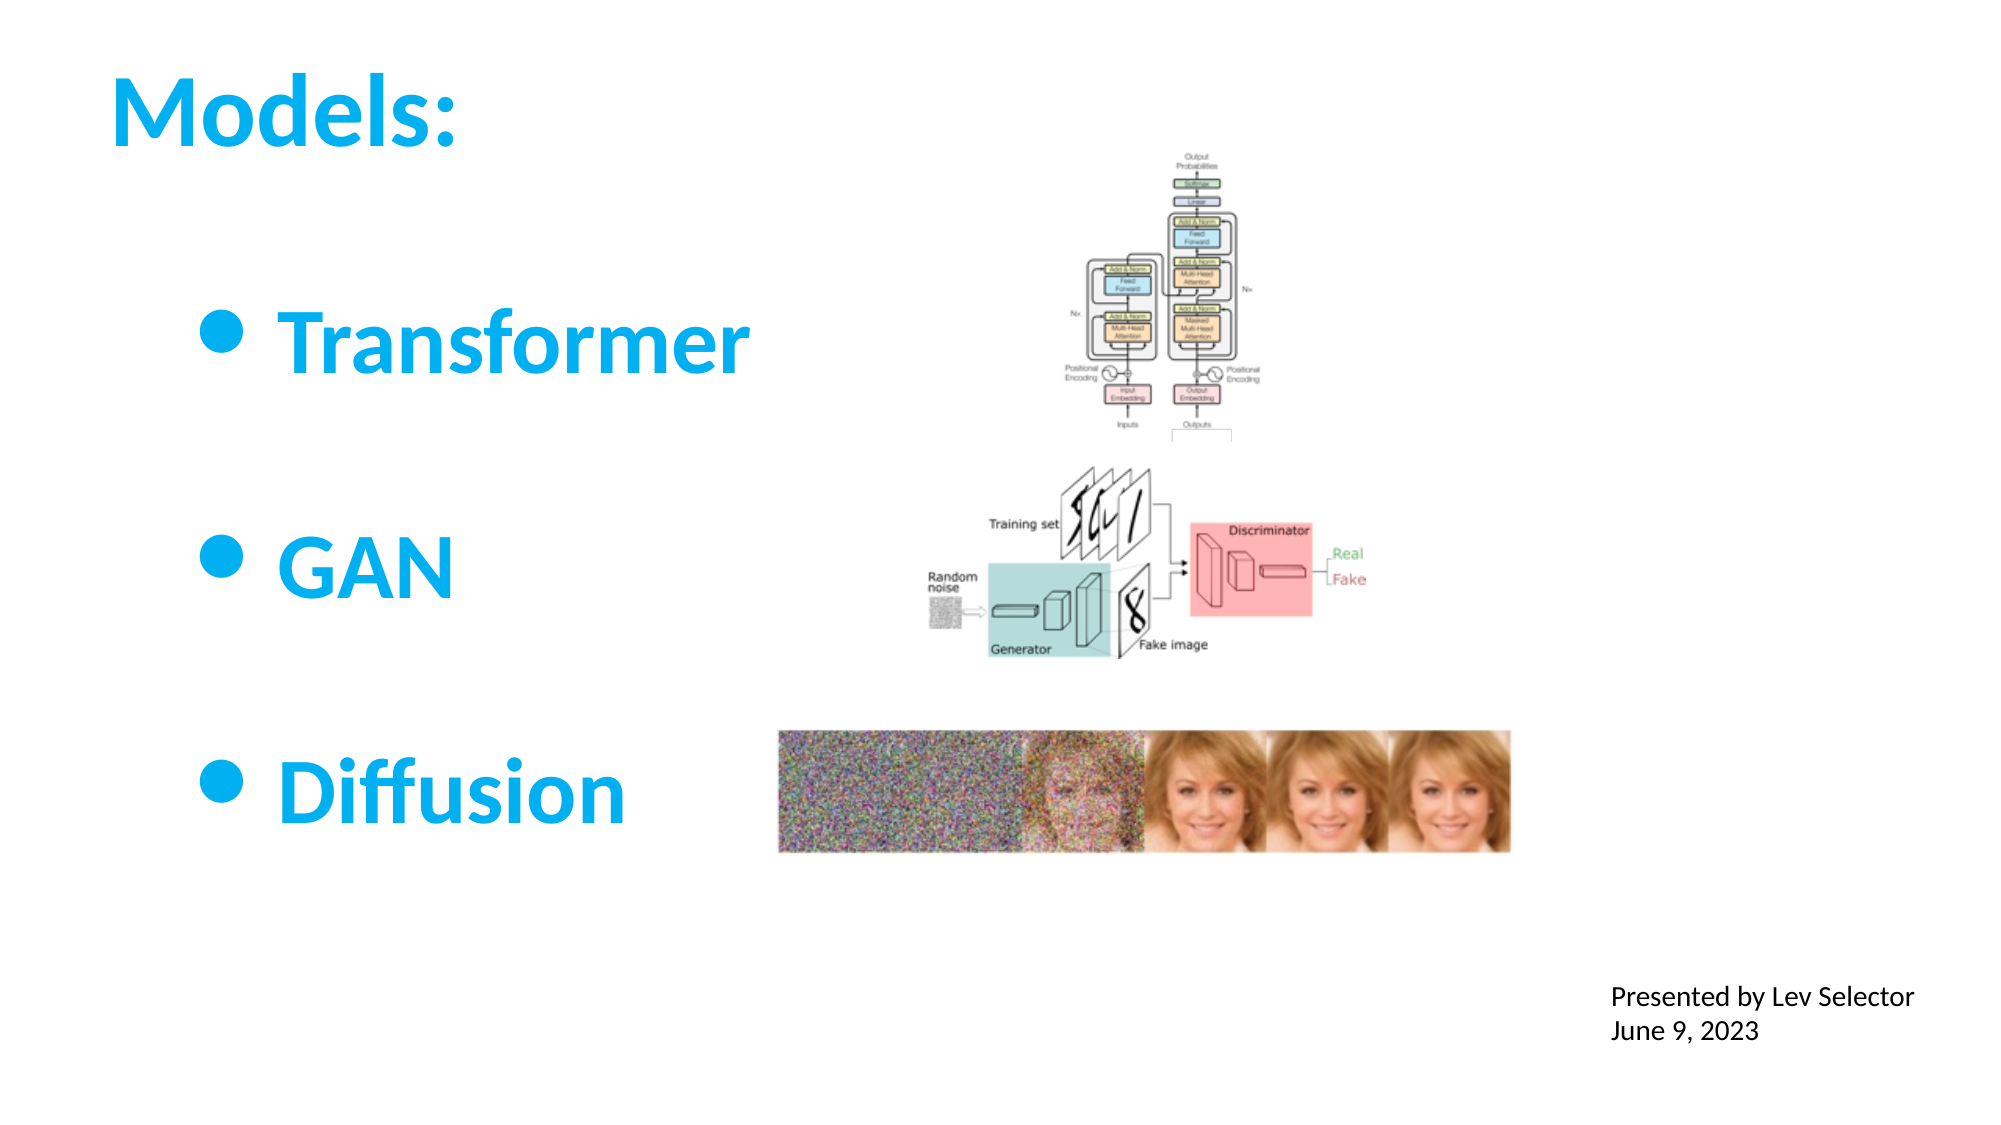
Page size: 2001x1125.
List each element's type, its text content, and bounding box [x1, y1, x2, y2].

picture [925, 466, 1366, 659]
picture [776, 729, 1516, 858]
text_box Models: Transformer GAN Diffusion [94, 34, 1300, 850]
text_box Presented by Lev Selector June 9, 2023 [1596, 961, 1939, 1062]
picture [1054, 146, 1271, 442]
